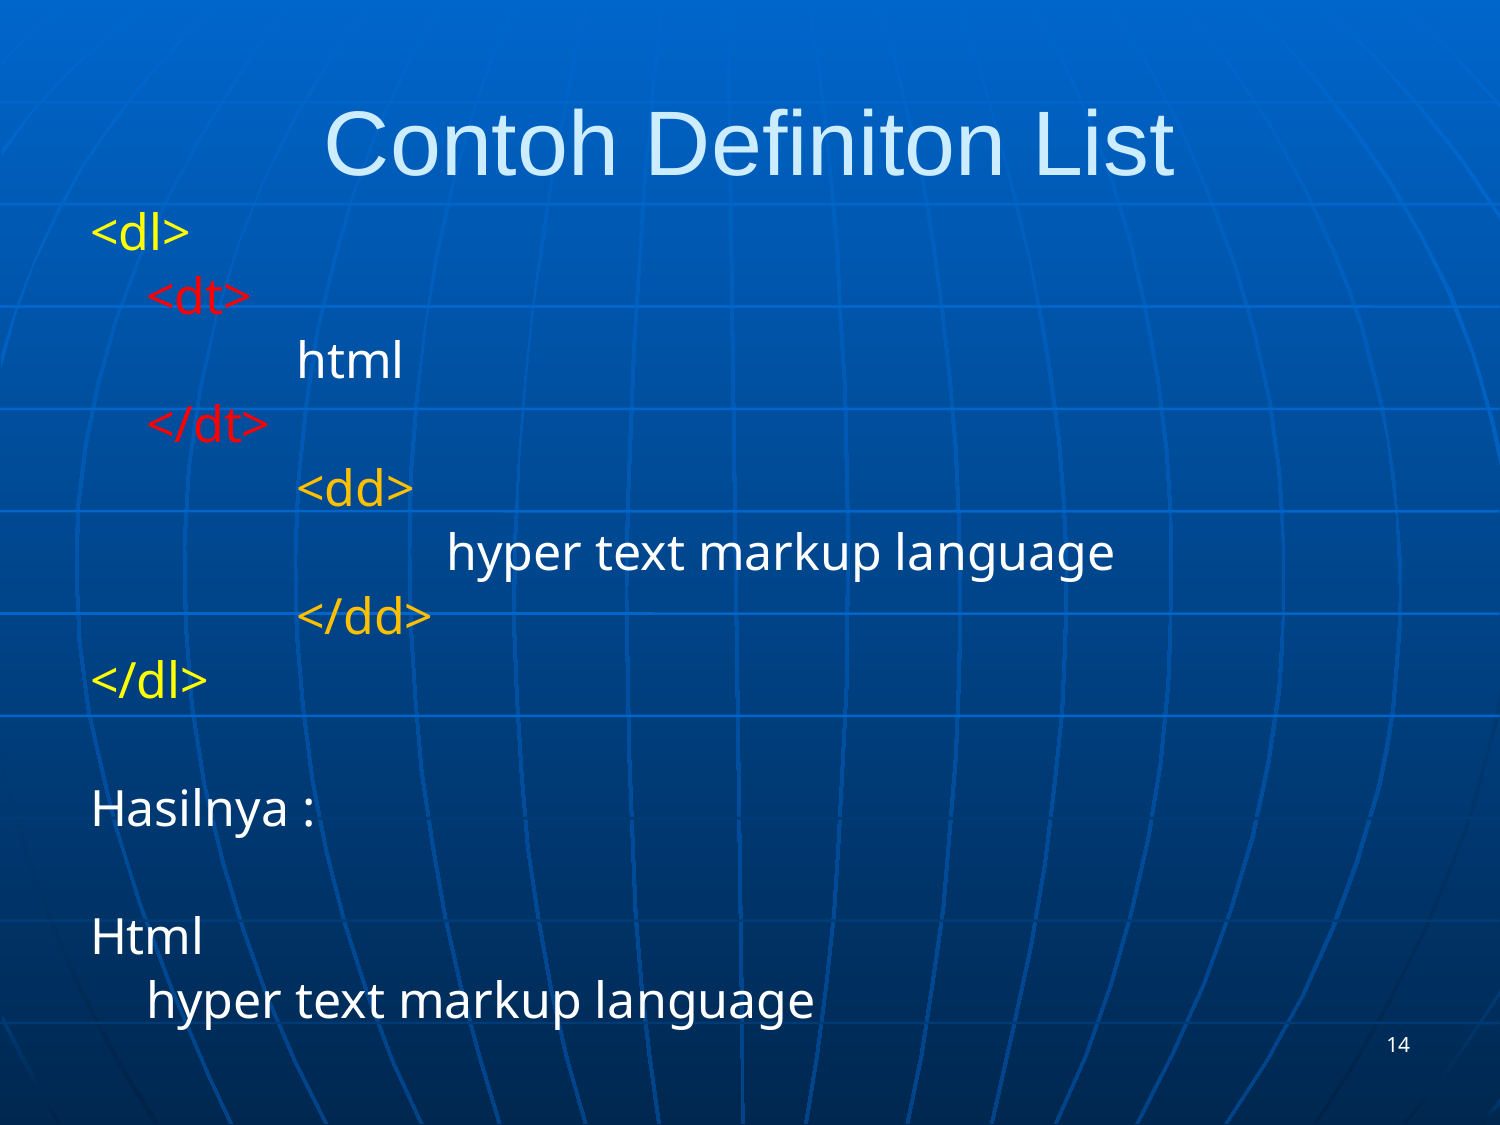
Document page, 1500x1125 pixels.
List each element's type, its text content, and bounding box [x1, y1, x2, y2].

list <dl> <dt> html </dt> <dd> hyper text markup language </dd> </dl> Hasilnya : Html hyper text markup language [74, 199, 1426, 1125]
slide_number 14 [1074, 1023, 1426, 1100]
title Contoh Definiton List [74, 45, 1426, 199]
